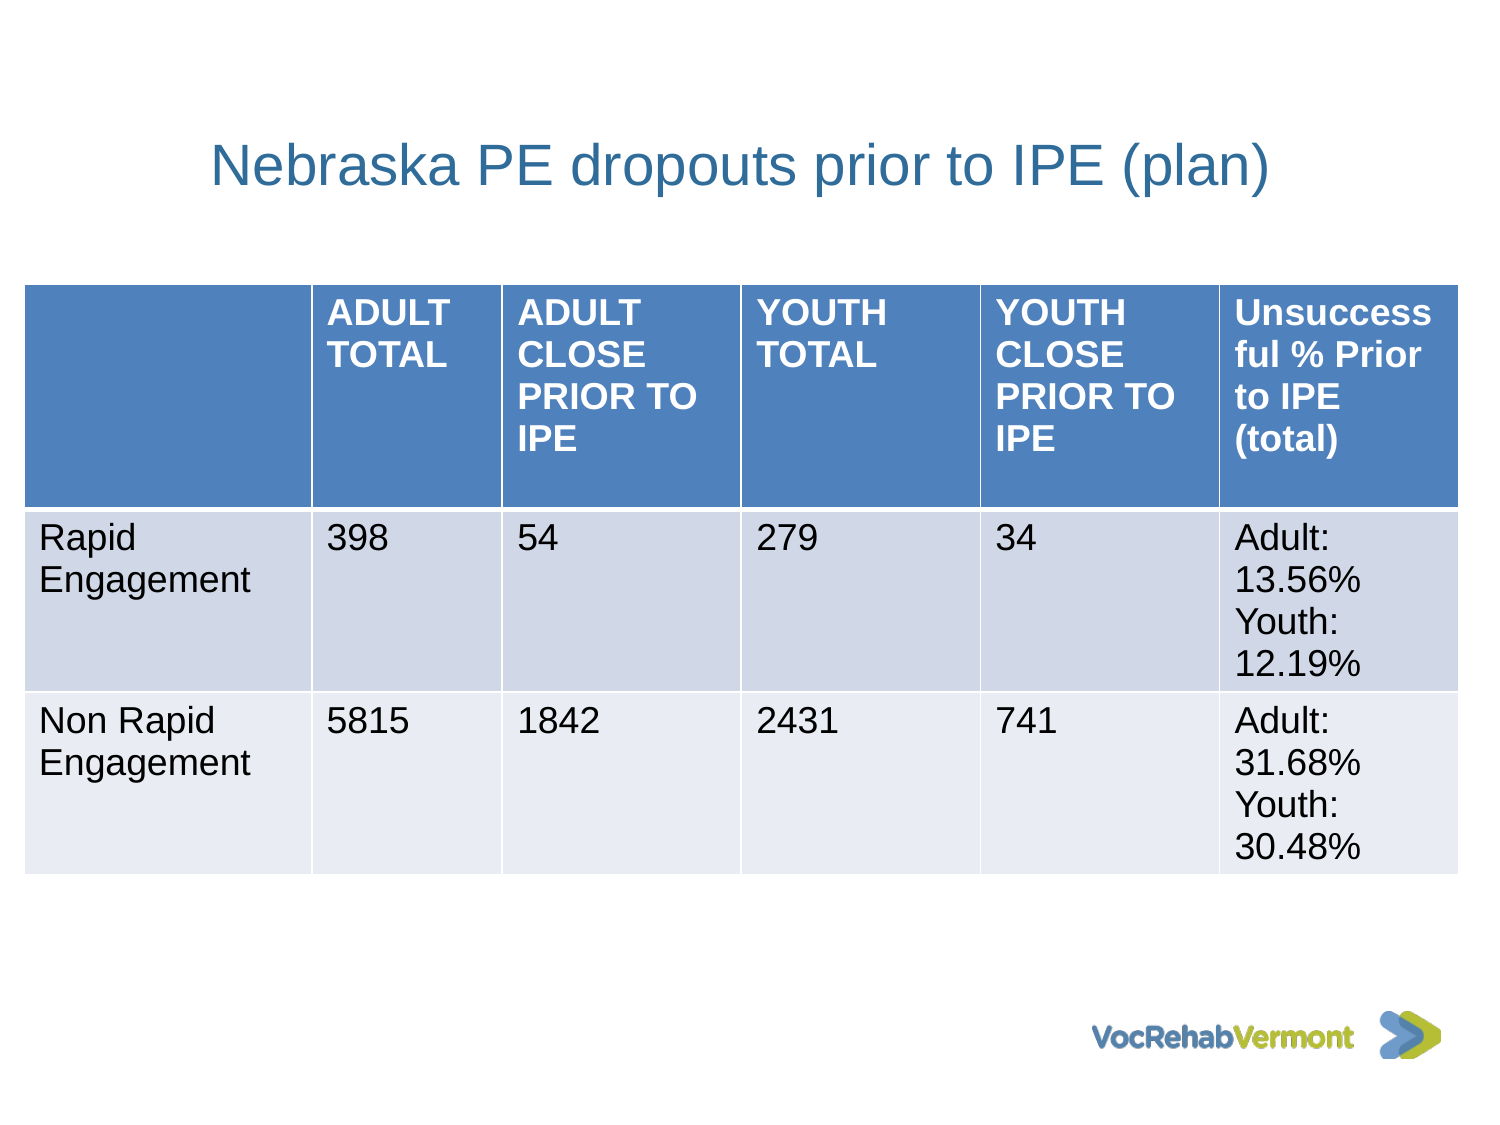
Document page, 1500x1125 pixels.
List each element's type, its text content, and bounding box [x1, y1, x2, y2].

table_cell Rapid Engagement [25, 512, 311, 691]
table_header ADULT CLOSE PRIOR TO IPE [503, 285, 740, 507]
table_cell Adult: 31.68% Youth: 30.48% [1220, 693, 1458, 874]
table_cell 2431 [742, 693, 980, 874]
table_cell 34 [981, 512, 1219, 691]
table_header [25, 285, 311, 507]
table_cell Adult: 13.56% Youth: 12.19% [1220, 512, 1458, 691]
table_cell 398 [313, 512, 501, 691]
table_cell Non Rapid Engagement [25, 693, 311, 874]
table_header YOUTH CLOSE PRIOR TO IPE [981, 285, 1219, 507]
table_header YOUTH TOTAL [742, 285, 980, 507]
table_cell 54 [503, 512, 740, 691]
table_cell 5815 [313, 693, 501, 874]
table_cell 741 [981, 693, 1219, 874]
table_cell 279 [742, 512, 980, 691]
title Nebraska PE dropouts prior to IPE (plan) [41, 119, 1442, 283]
table_header ADULT TOTAL [313, 285, 501, 507]
table_header Unsuccessful % Prior to IPE (total) [1220, 285, 1458, 507]
table_cell 1842 [503, 693, 740, 874]
